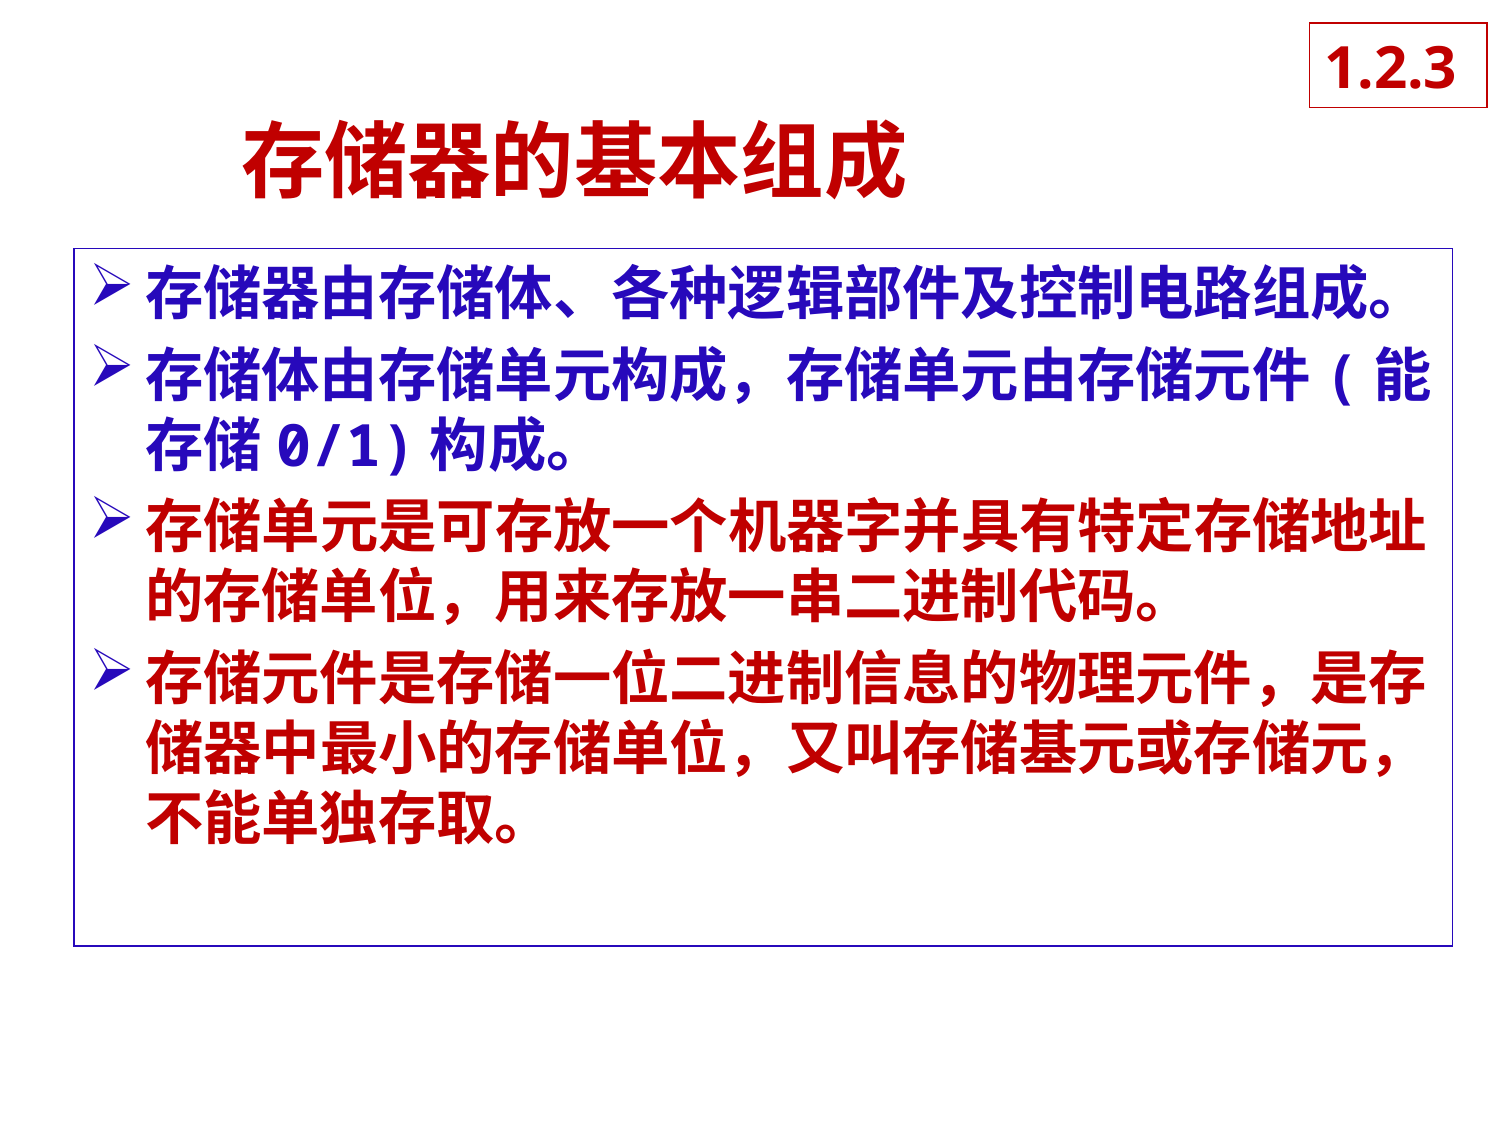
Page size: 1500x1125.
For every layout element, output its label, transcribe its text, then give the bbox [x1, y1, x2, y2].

title 存储器的基本组成 [226, 100, 1390, 227]
list 存储器由存储体、各种逻辑部件及控制电路组成。 存储体由存储单元构成，存储单元由存储元件(能存储0/1)构成。 存储单元是可存放一个机器字并具有特定存储地址的存储单位，用来存放一串二进制代码。 存储元件是存储一位二进制信息的物理元件，是存储器中最小的存储单位，又叫存储基元或存储元，不能单独存取。 [73, 248, 1453, 947]
text_box 1.2.3 [1309, 22, 1488, 108]
